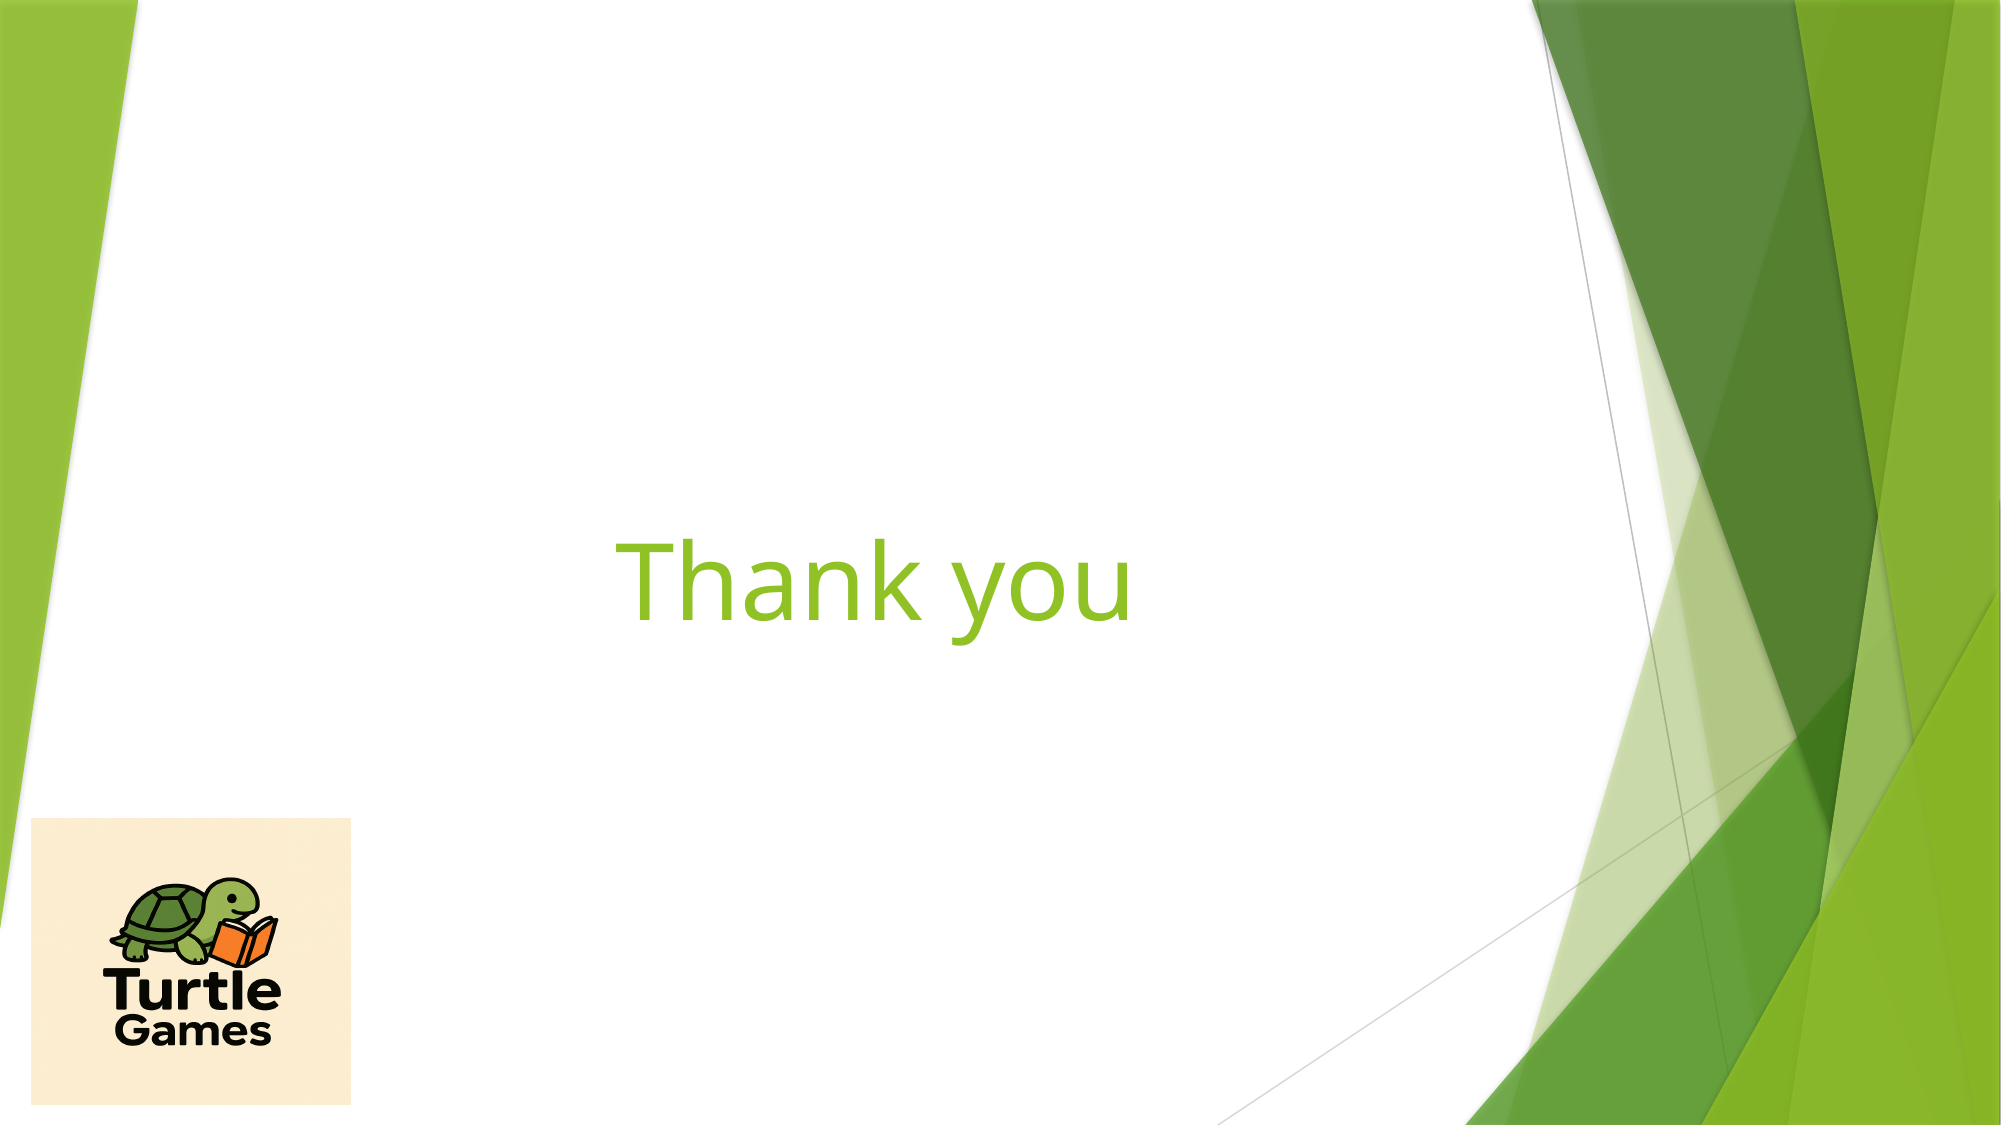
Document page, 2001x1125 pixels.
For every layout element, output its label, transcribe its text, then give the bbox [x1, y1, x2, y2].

picture [30, 818, 351, 1106]
title Thank you [125, 505, 1626, 650]
